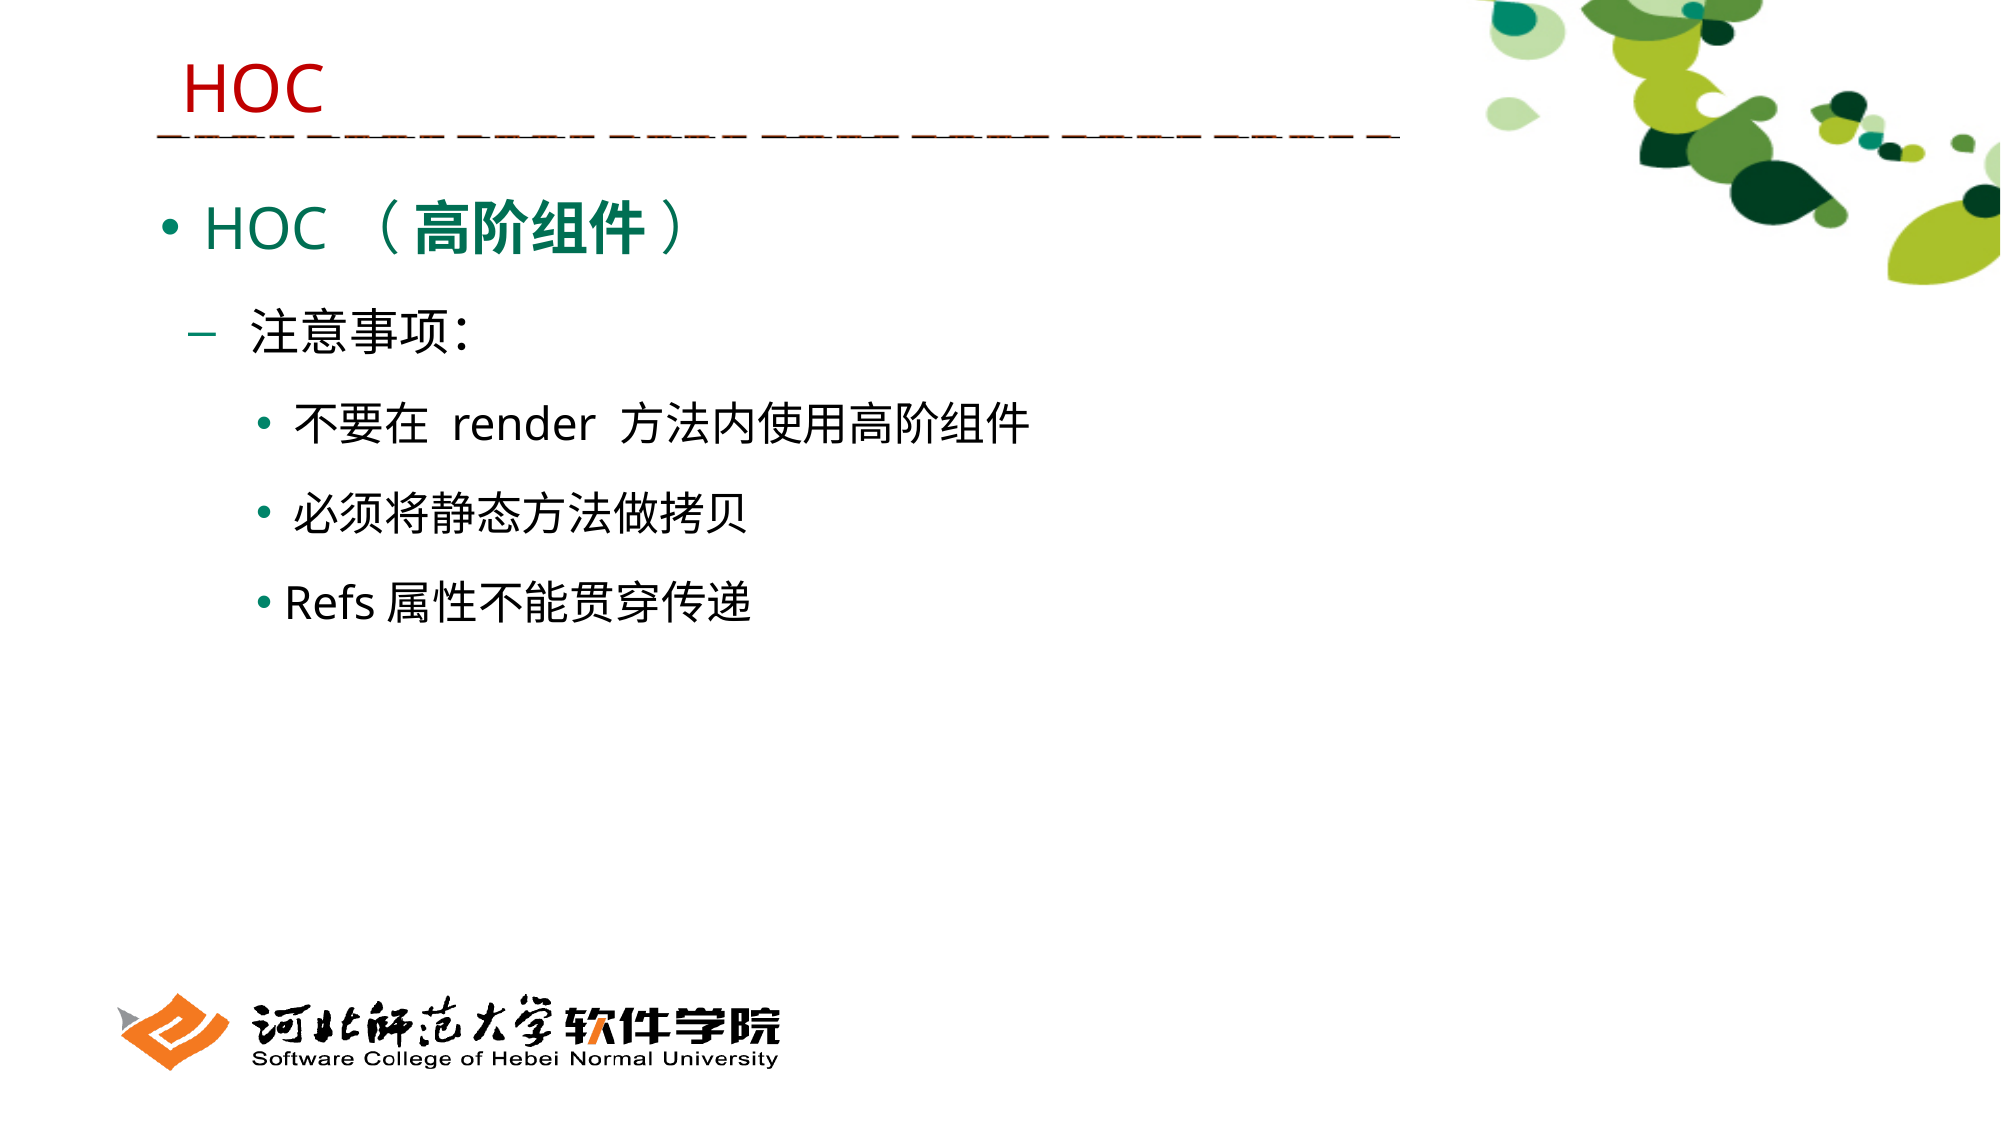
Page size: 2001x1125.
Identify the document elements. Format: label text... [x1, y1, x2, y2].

list HOC（ 高阶组件 ） 注意事项： 不要在 render 方法内使用高阶组件 必须将静态方法做拷贝 Refs属性不能贯穿传递 [113, 148, 1768, 953]
list HOC [149, 38, 1392, 120]
picture [0, 0, 2001, 1125]
